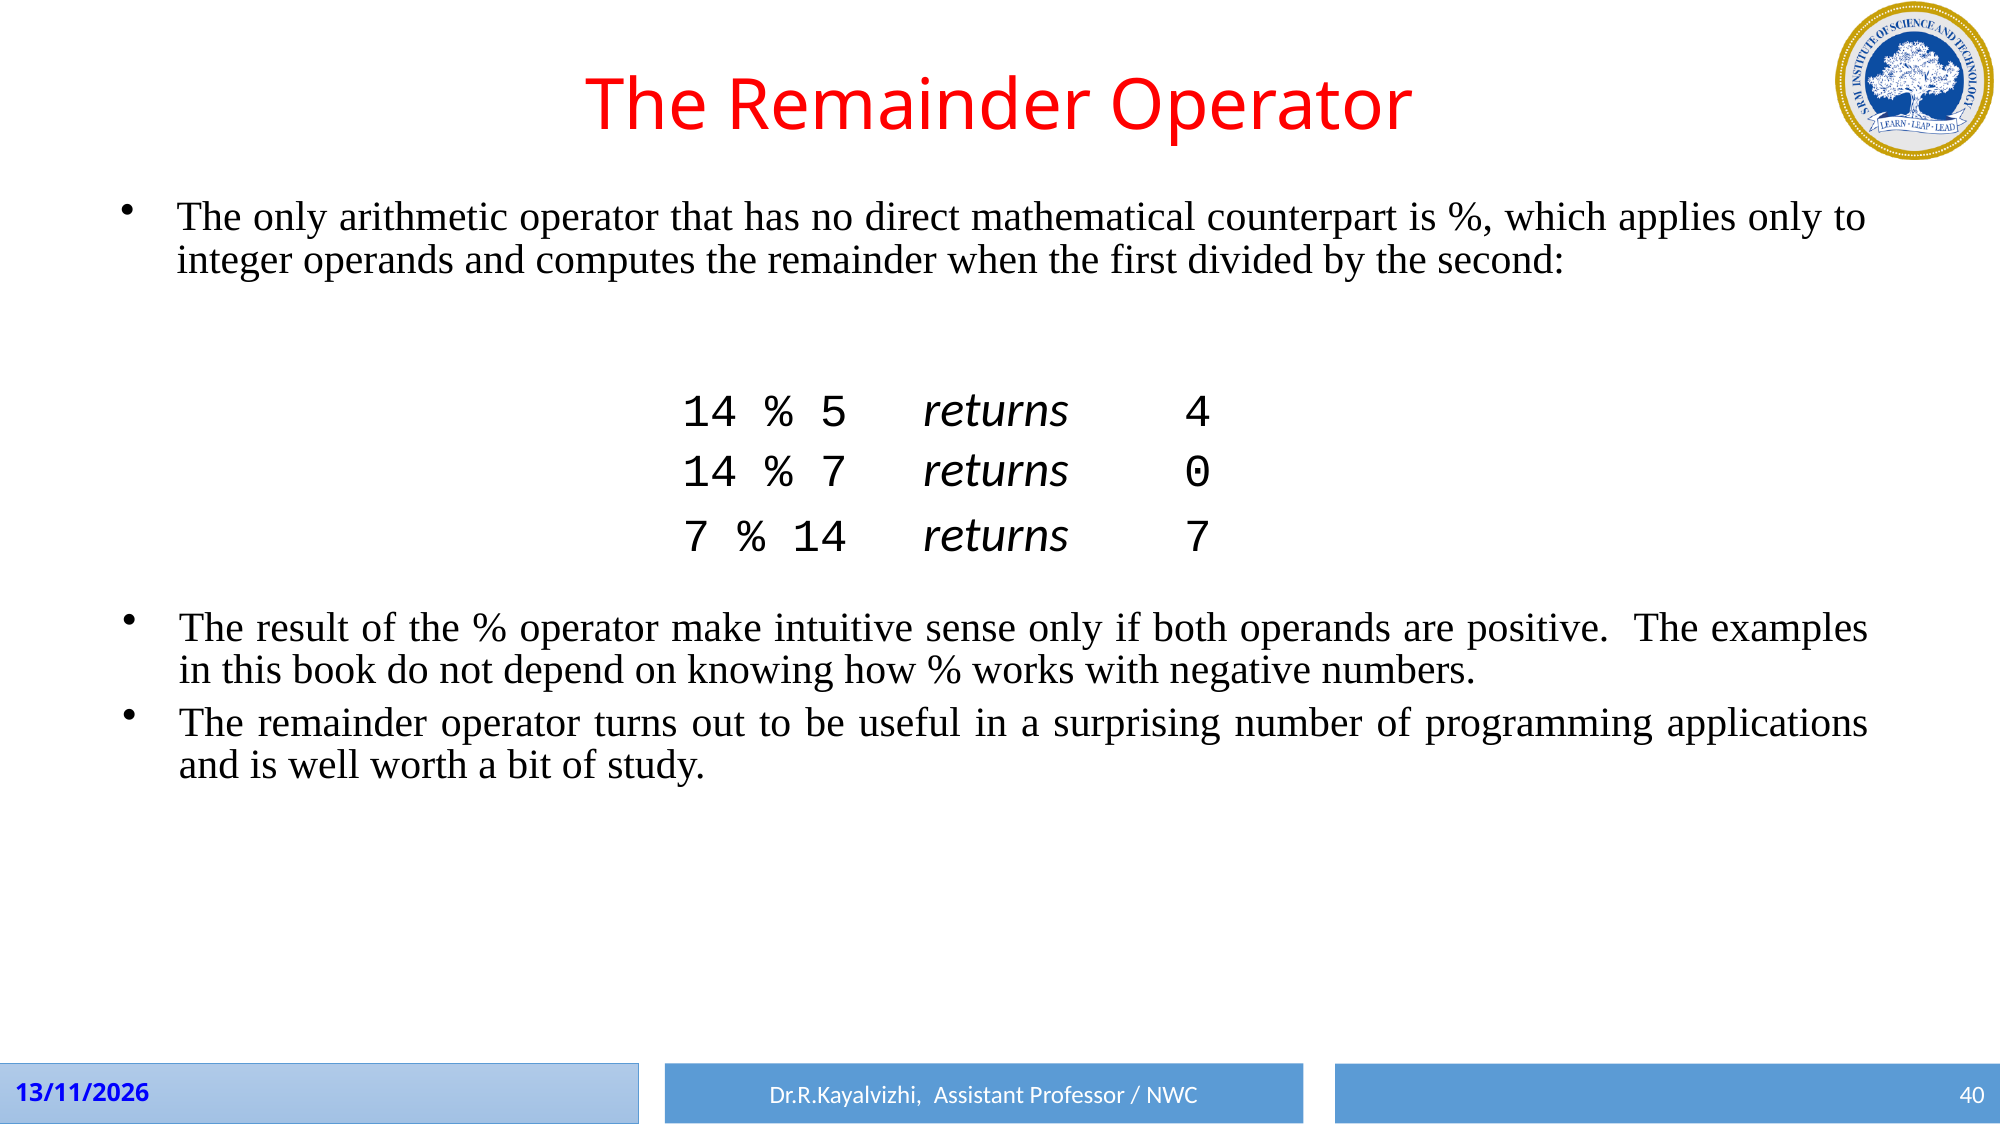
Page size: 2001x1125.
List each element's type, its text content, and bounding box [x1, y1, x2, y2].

slide_number 40 [1335, 1063, 2000, 1124]
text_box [105, 189, 1884, 569]
text_box The result of the % operator make intuitive sense only if both operands are positive. The examples in this book do not depend on knowing how % works with negative numbers. The remainder operator turns out to be useful in a surprising number of programming applications and is well worth a bit of study. [107, 599, 1886, 963]
title The Remainder Operator [0, 12, 2000, 200]
text_box 10-08-2023 [0, 1063, 639, 1124]
text_box Dr.R.Kayalvizhi, Assistant Professor / NWC [664, 1063, 1304, 1124]
picture [1835, 1, 1994, 12]
